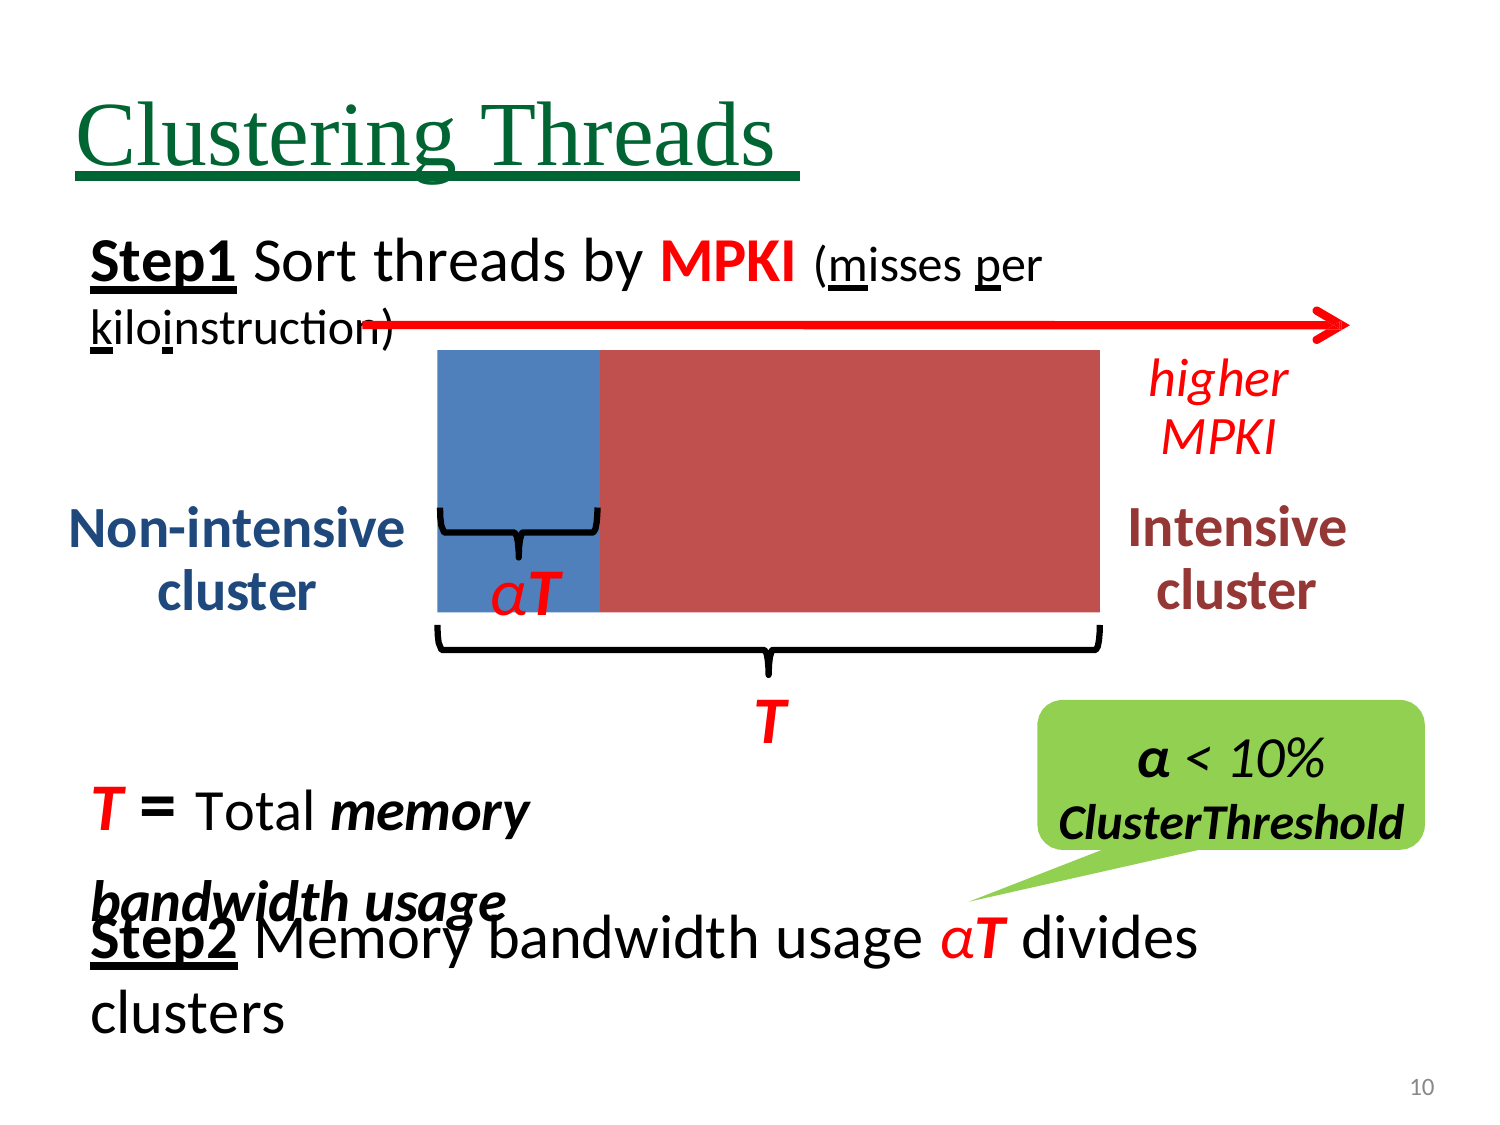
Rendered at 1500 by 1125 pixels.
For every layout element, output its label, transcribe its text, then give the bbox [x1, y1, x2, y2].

text_box Step2 Memory bandwidth usage αT divides clusters [87, 895, 1401, 1046]
text_box [1037, 699, 1425, 849]
text_box higher MPKI Intensive cluster [1125, 348, 1350, 622]
text_box [437, 350, 600, 613]
text_box [440, 507, 598, 548]
text_box [600, 350, 1100, 613]
text_box [437, 624, 1100, 675]
text_box αT [487, 548, 563, 629]
text_box [362, 306, 1350, 344]
text_box [986, 850, 1199, 895]
text_box Step1 Sort threads by MPKI (misses per kiloinstruction) [87, 219, 1355, 355]
text_box 10 [1407, 1070, 1438, 1101]
text_box Non-intensive cluster [66, 496, 409, 623]
text_box T T = Total memory bandwidth usage [87, 678, 950, 895]
text_box α < 10% ClusterThreshold [1055, 718, 1407, 850]
title Clustering Threads [50, 73, 1450, 294]
